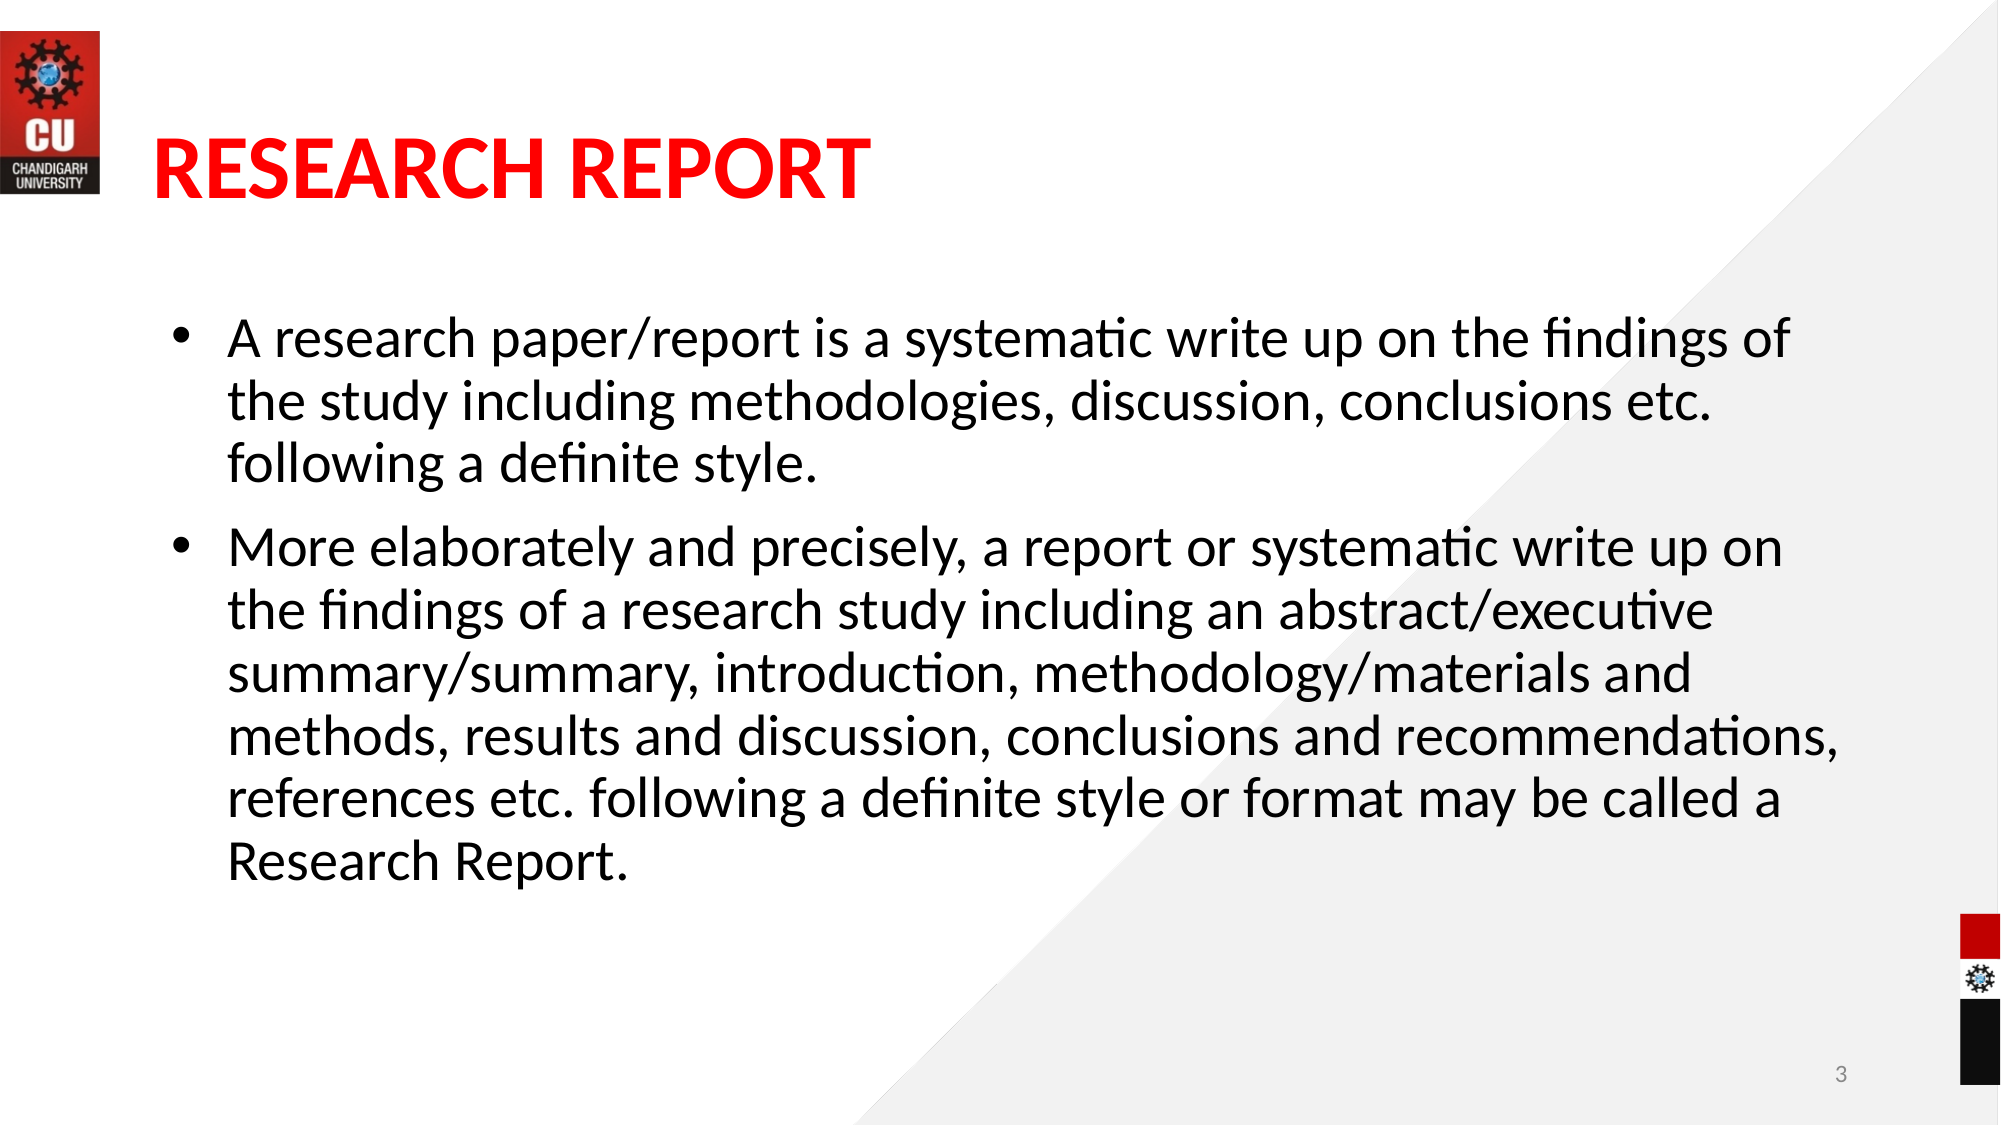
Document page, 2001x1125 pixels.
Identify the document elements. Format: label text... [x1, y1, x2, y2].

picture [0, 0, 2001, 1125]
list A research paper/report is a systematic write up on the findings of the study including methodologies, discussion, conclusions etc. following a definite style. More elaborately and precisely, a report or systematic write up on the findings of a research study including an abstract/executive summary/summary, introduction, methodology/materials and methods, results and discussion, conclusions and recommendations, references etc. following a definite style or format may be called a Research Report. [137, 299, 1863, 1014]
slide_number 3 [1412, 1042, 1863, 1103]
title RESEARCH REPORT [137, 59, 1863, 278]
